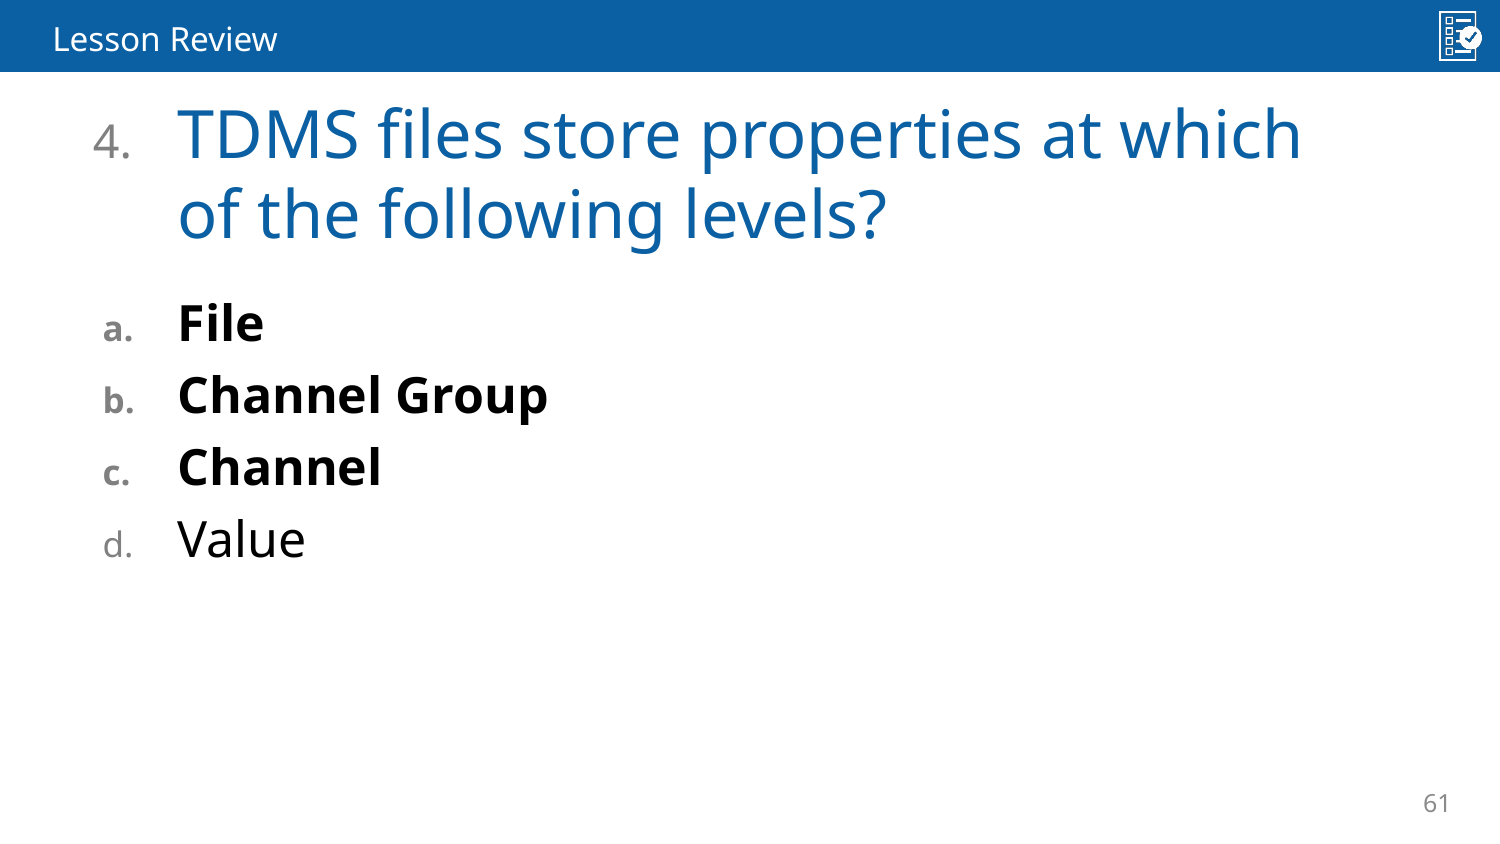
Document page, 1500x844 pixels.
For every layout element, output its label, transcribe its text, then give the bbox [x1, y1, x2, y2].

list TDMS files store properties at which of the following levels? [78, 84, 1366, 282]
list File Channel Group Channel Value [87, 284, 1363, 760]
slide_number 61 [1400, 782, 1475, 828]
picture [1439, 11, 1482, 61]
